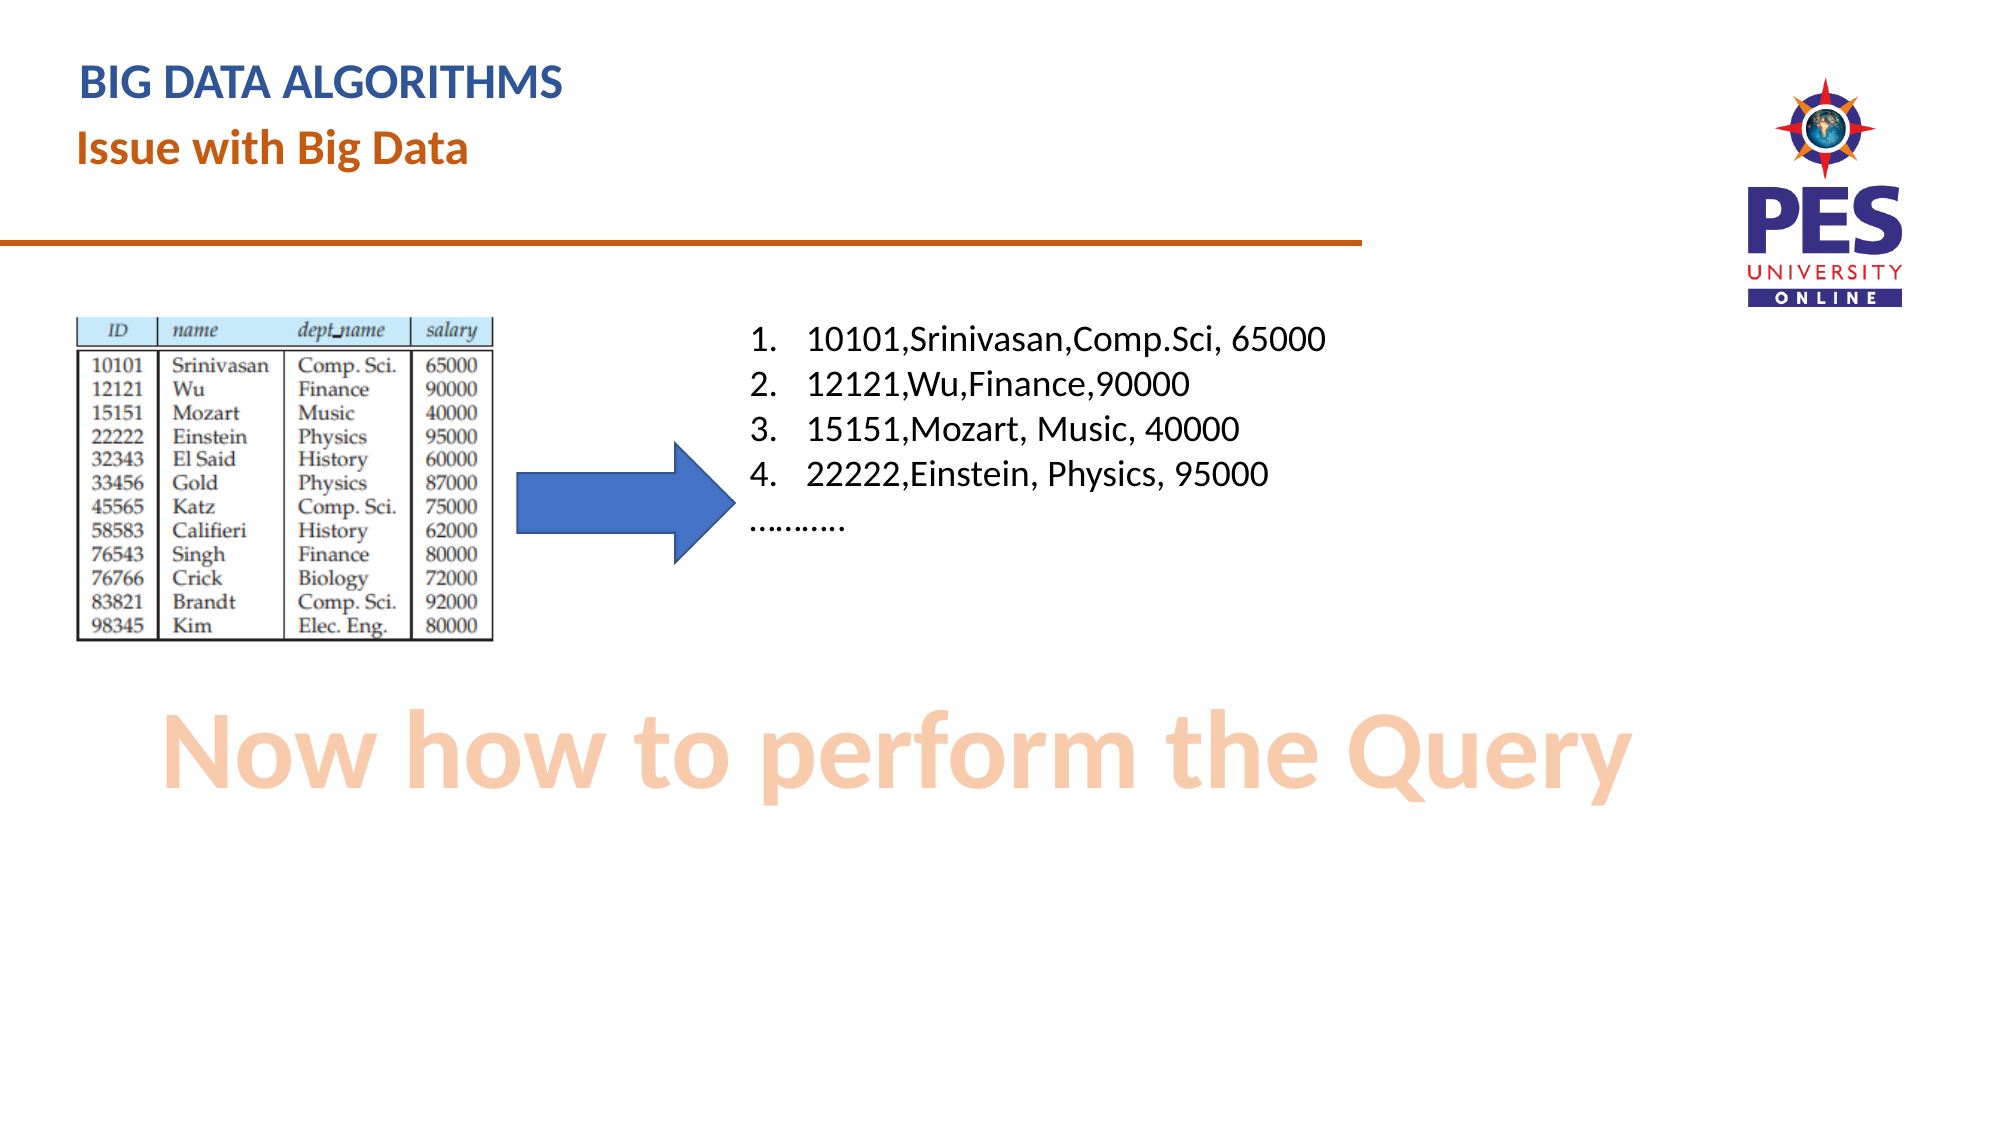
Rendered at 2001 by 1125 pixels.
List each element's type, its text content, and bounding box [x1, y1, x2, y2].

text_box [571, 441, 734, 565]
text_box Now how to perform the Query [145, 668, 1651, 819]
picture [23, 295, 571, 661]
text_box BIG DATA ALGORITHMS [64, 41, 1295, 117]
text_box 10101,Srinivasan,Comp.Sci, 65000 12121,Wu,Finance,90000 15151,Mozart, Music, 40000 22222,Einstein, Physics, 95000 ……….. [734, 306, 1687, 547]
picture [1748, 76, 1902, 307]
text_box Issue with Big Data [61, 106, 1564, 242]
